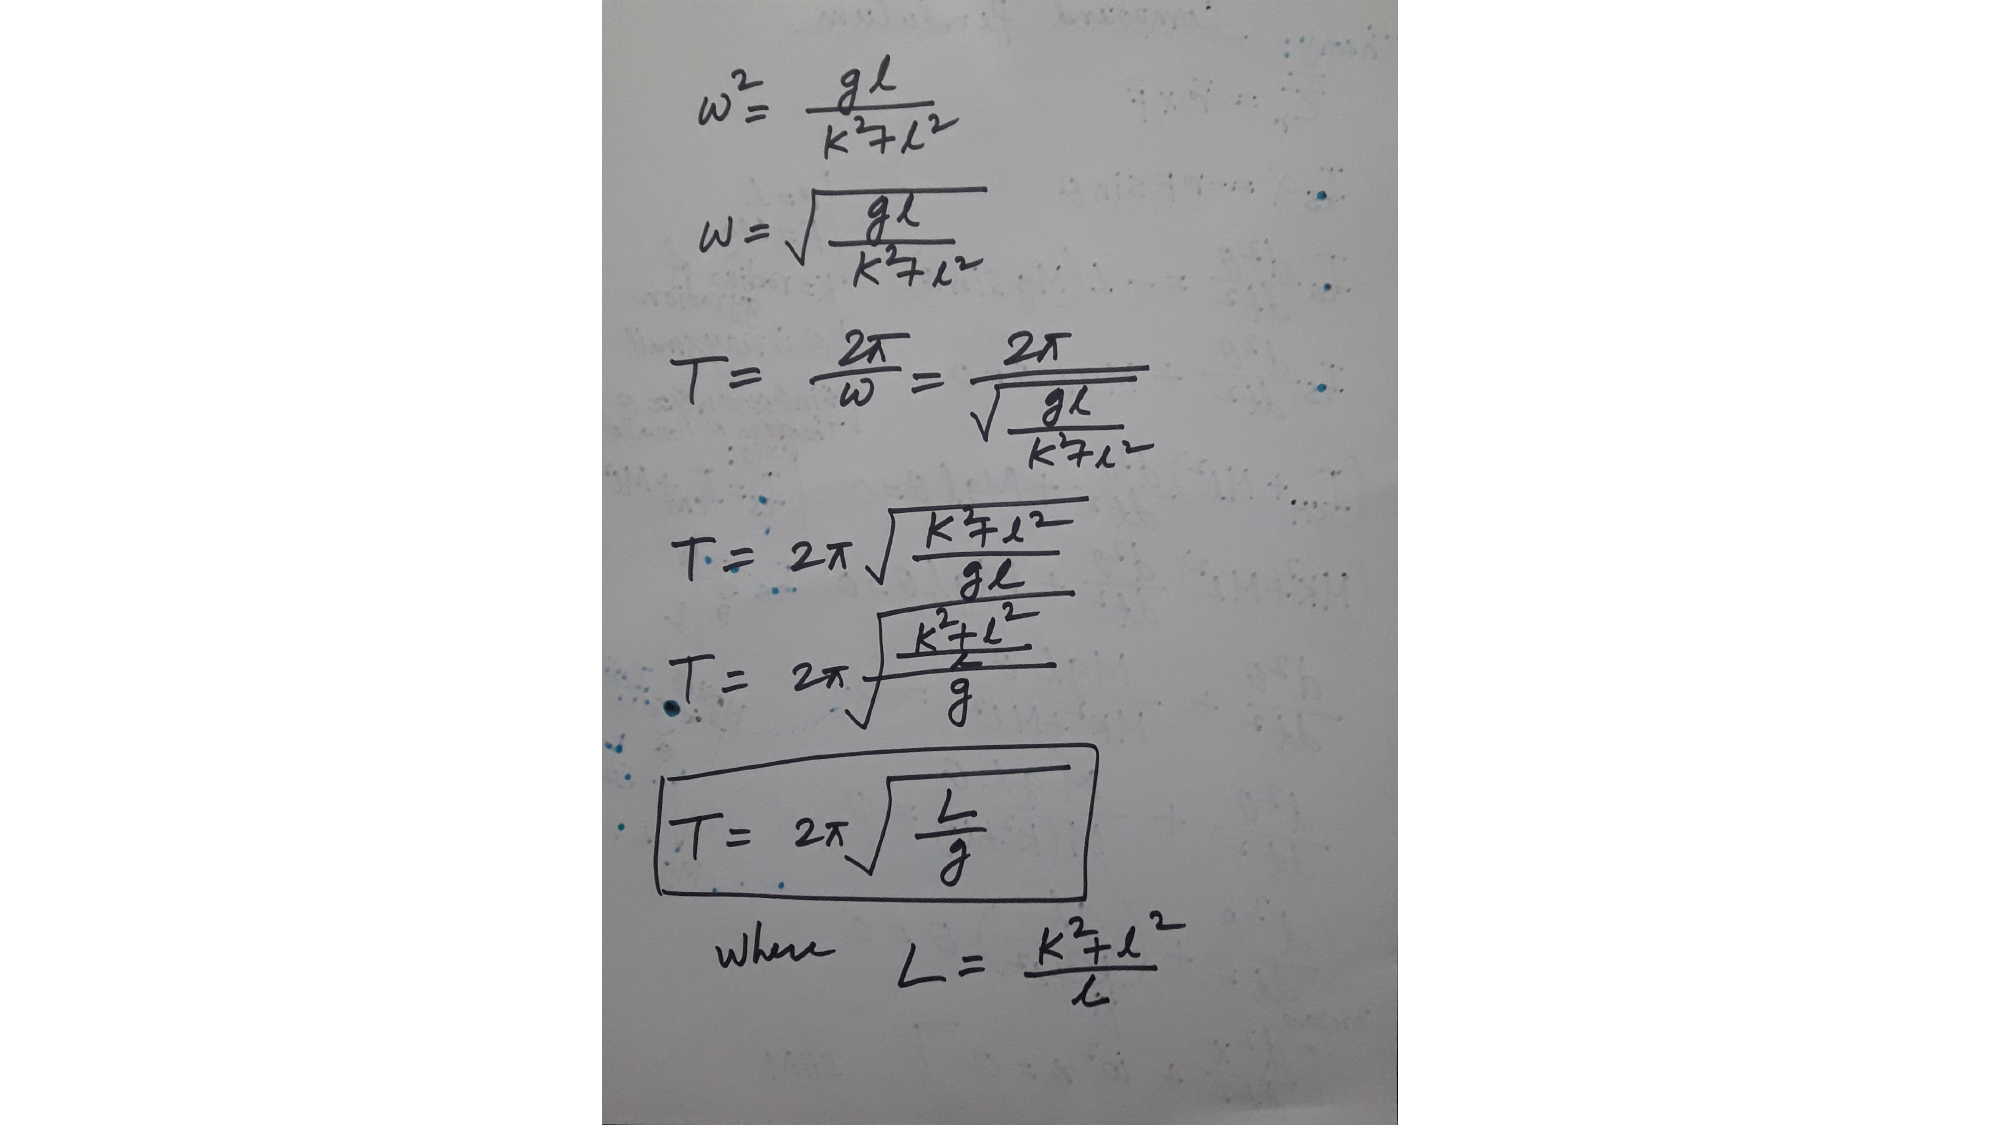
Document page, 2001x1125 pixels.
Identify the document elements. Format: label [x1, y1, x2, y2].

picture [602, 0, 1398, 1125]
